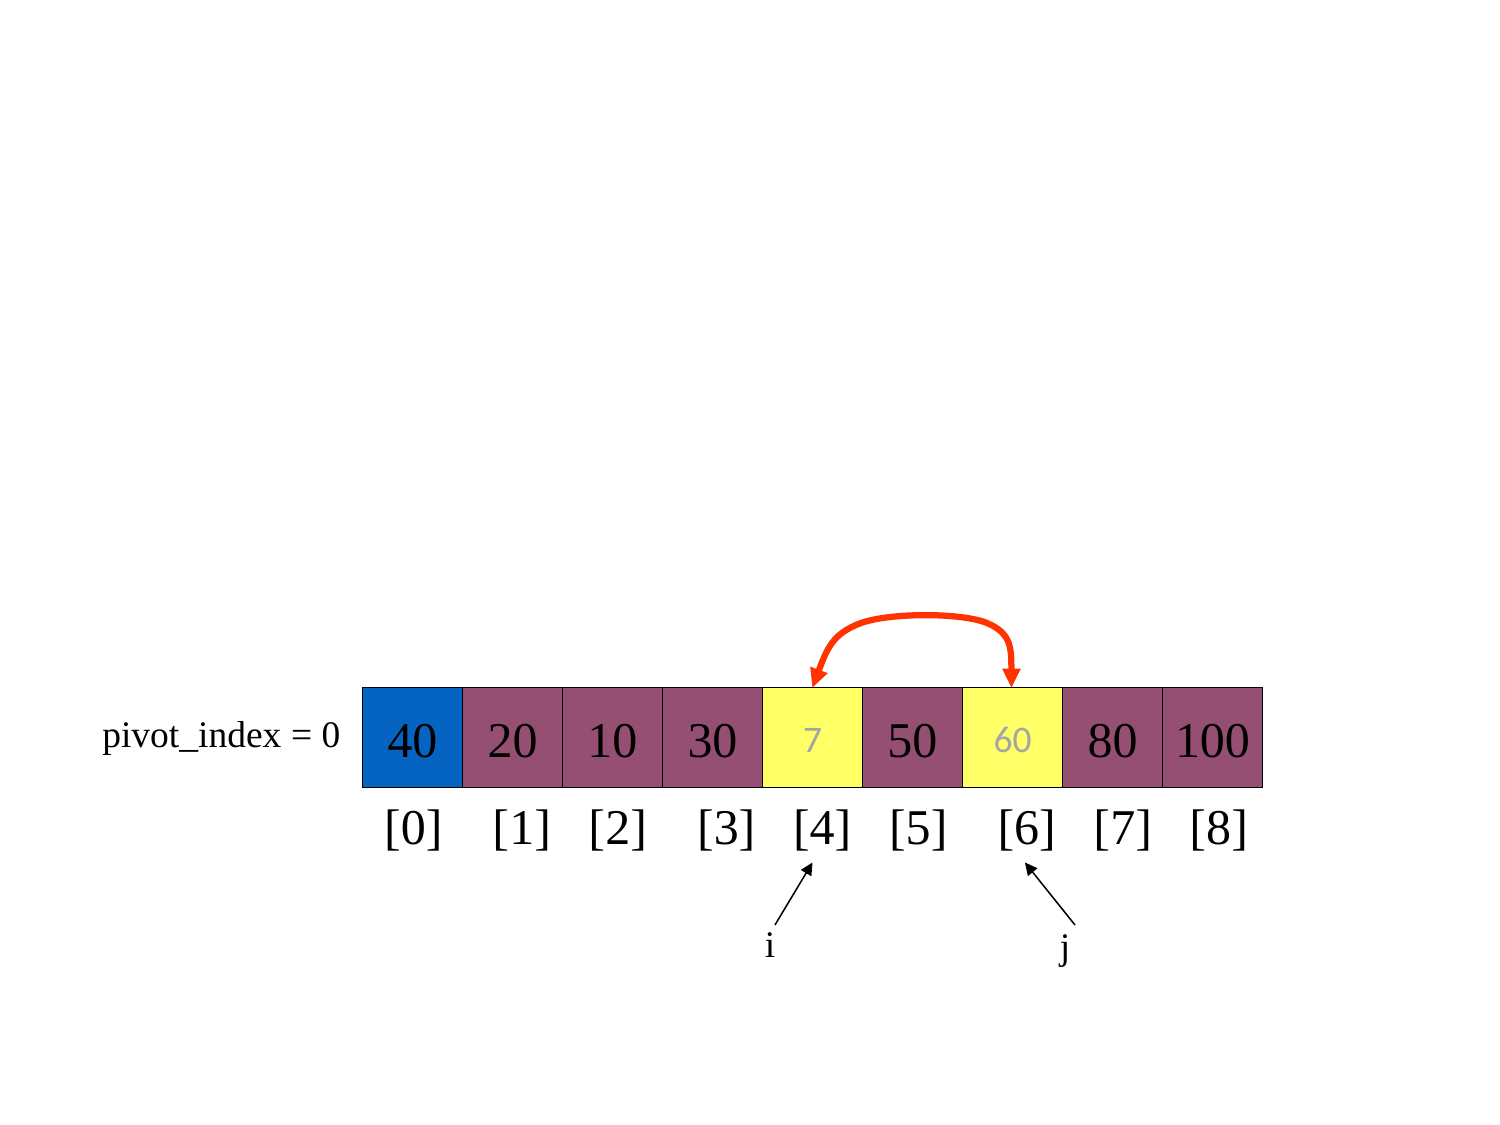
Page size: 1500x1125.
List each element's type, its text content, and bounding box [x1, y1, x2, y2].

text_box 10 [562, 687, 662, 787]
text_box pivot_index = 0 [87, 702, 356, 762]
text_box 30 [662, 687, 762, 787]
text_box i [749, 912, 1065, 973]
text_box 80 [1062, 687, 1162, 787]
text_box 100 [1162, 687, 1263, 787]
text_box [1024, 862, 1076, 926]
text_box 7 [762, 687, 862, 787]
text_box [810, 615, 1018, 688]
text_box 40 [362, 687, 462, 788]
text_box [0] [1] [2] [3] [4] [5] [6] [7] [8] [369, 787, 1263, 863]
text_box [774, 862, 813, 926]
text_box j [1045, 914, 1313, 975]
text_box 60 [962, 687, 1062, 787]
text_box 50 [862, 688, 962, 787]
text_box 20 [462, 687, 562, 787]
